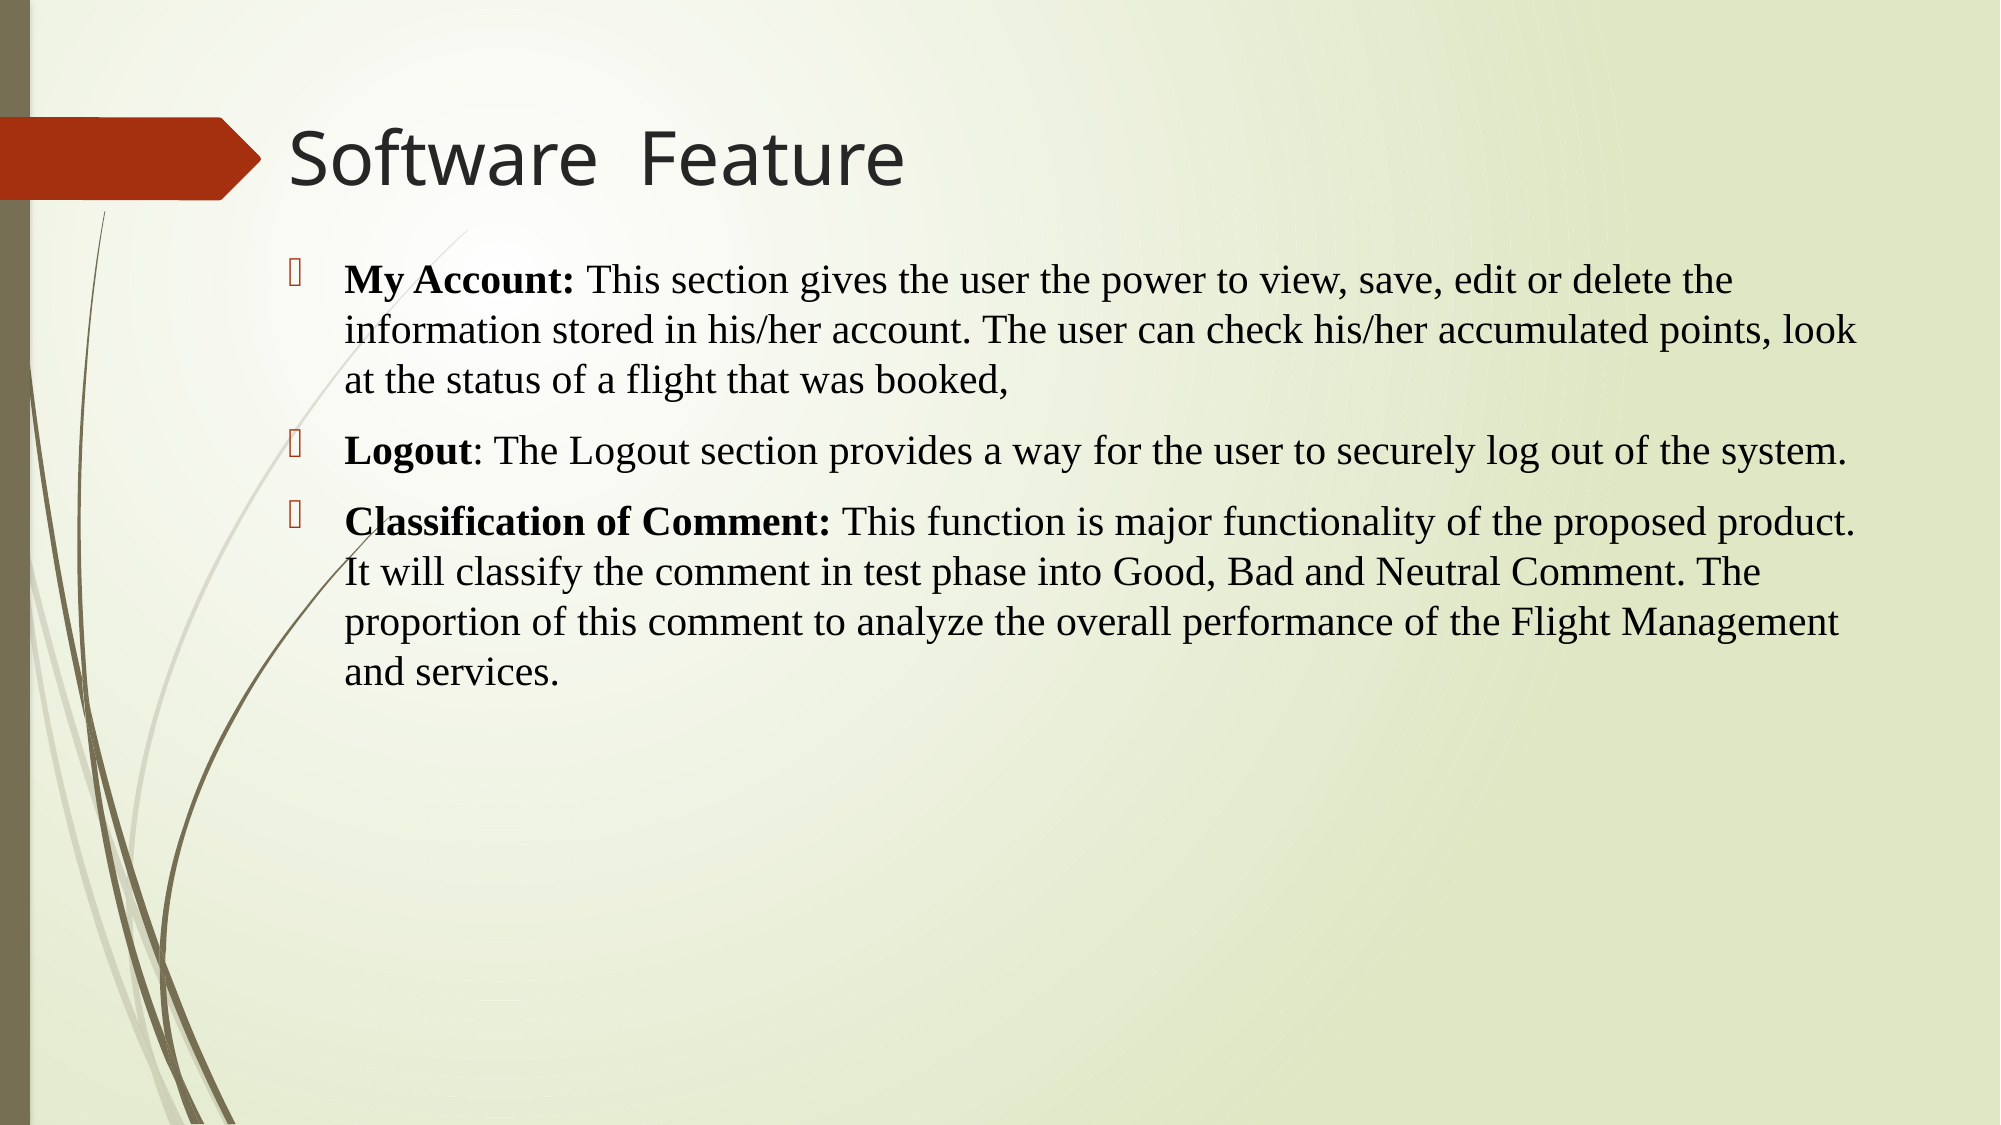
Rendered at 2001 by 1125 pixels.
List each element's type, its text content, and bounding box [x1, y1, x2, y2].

list My Account: This section gives the user the power to view, save, edit or delete the information stored in his/her account. The user can check his/her accumulated points, look at the status of a flight that was booked, Logout: The Logout section provides a way for the user to securely log out of the system. Classification of Comment: This function is major functionality of the proposed product. It will classify the comment in test phase into Good, Bad and Neutral Comment. The proportion of this comment to analyze the overall performance of the Flight Management and services. [273, 244, 1888, 1055]
title Software Feature [273, 102, 1888, 222]
